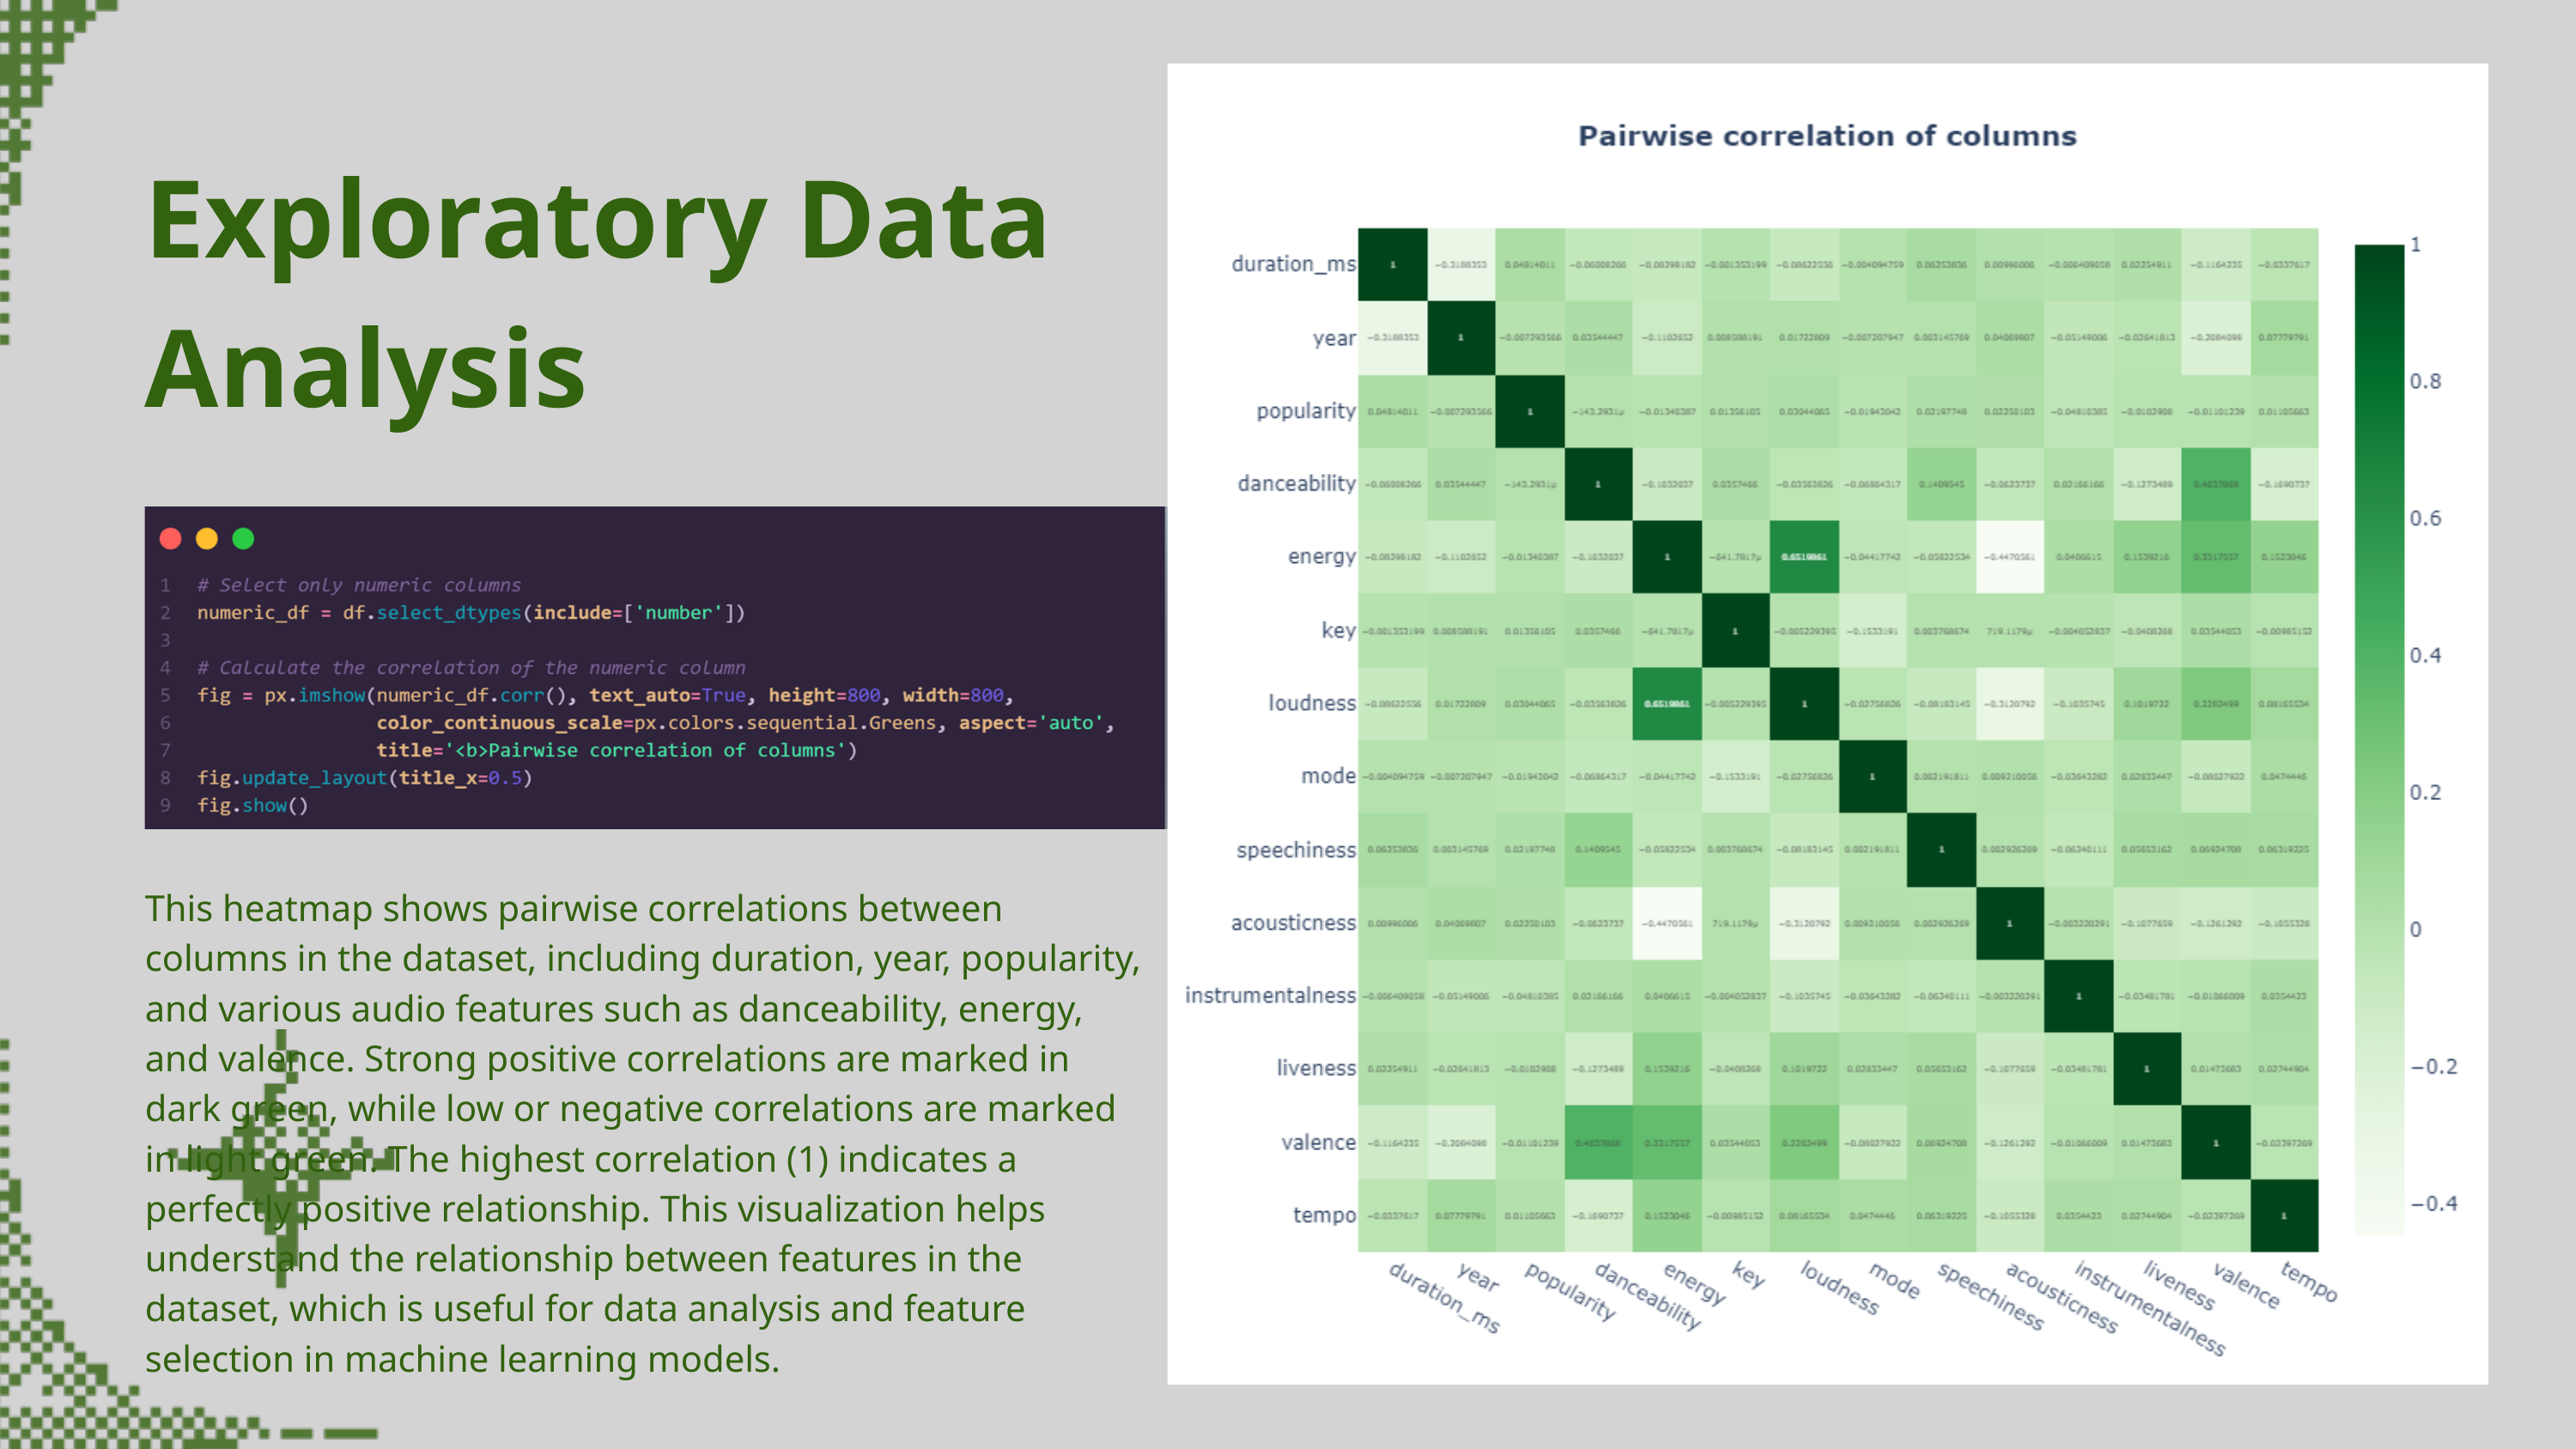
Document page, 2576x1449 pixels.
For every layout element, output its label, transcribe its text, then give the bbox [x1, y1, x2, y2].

text_box [144, 506, 1168, 830]
text_box [0, 0, 395, 427]
text_box [1167, 64, 2489, 1385]
text_box [0, 1029, 395, 1449]
text_box Exploratory Data Analysis [144, 128, 1168, 429]
text_box This heatmap shows pairwise correlations between columns in the dataset, including duration, year, popularity, and various audio features such as danceability, energy, and valence. Strong positive correlations are marked in dark green, while low or negative correlations are marked in light green. The highest correlation (1) indicates a perfectly positive relationship. This visualization helps understand the relationship between features in the dataset, which is useful for data analysis and feature selection in machine learning models. [144, 878, 1144, 1379]
